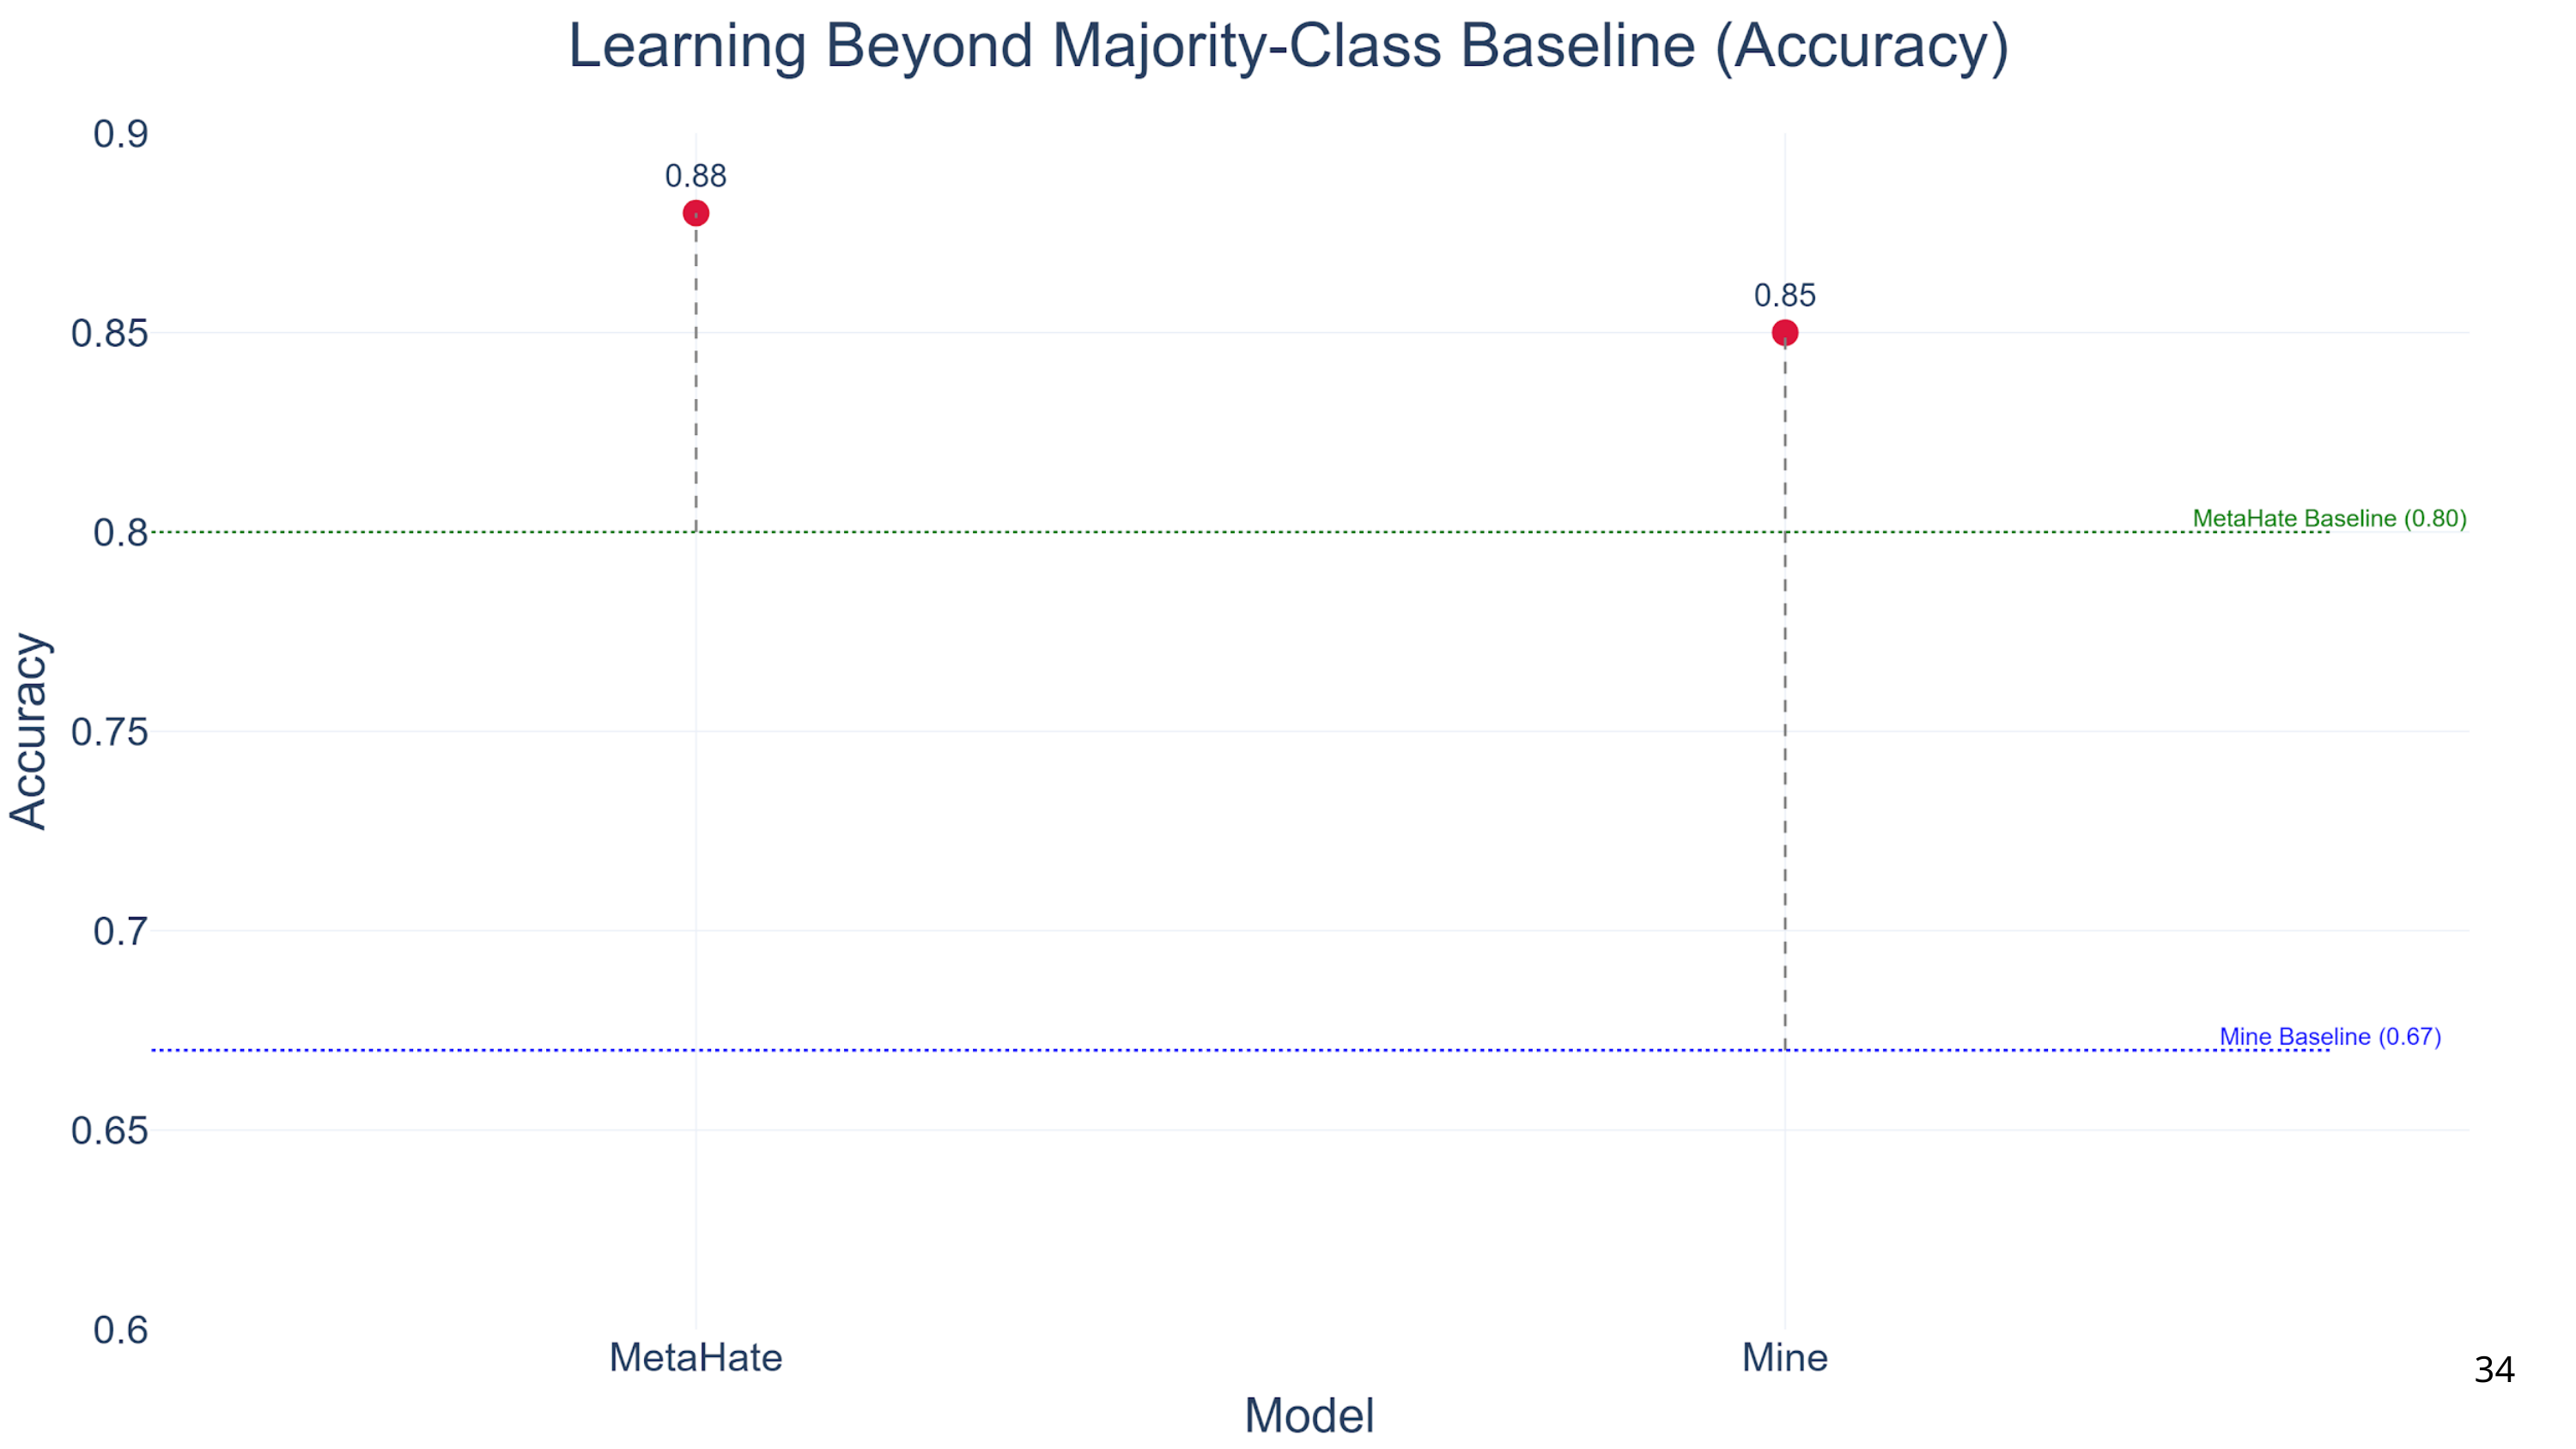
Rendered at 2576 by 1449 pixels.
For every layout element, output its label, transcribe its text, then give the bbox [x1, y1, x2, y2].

slide_number ‹#› [2386, 1313, 2542, 1425]
picture [0, 0, 2576, 1449]
